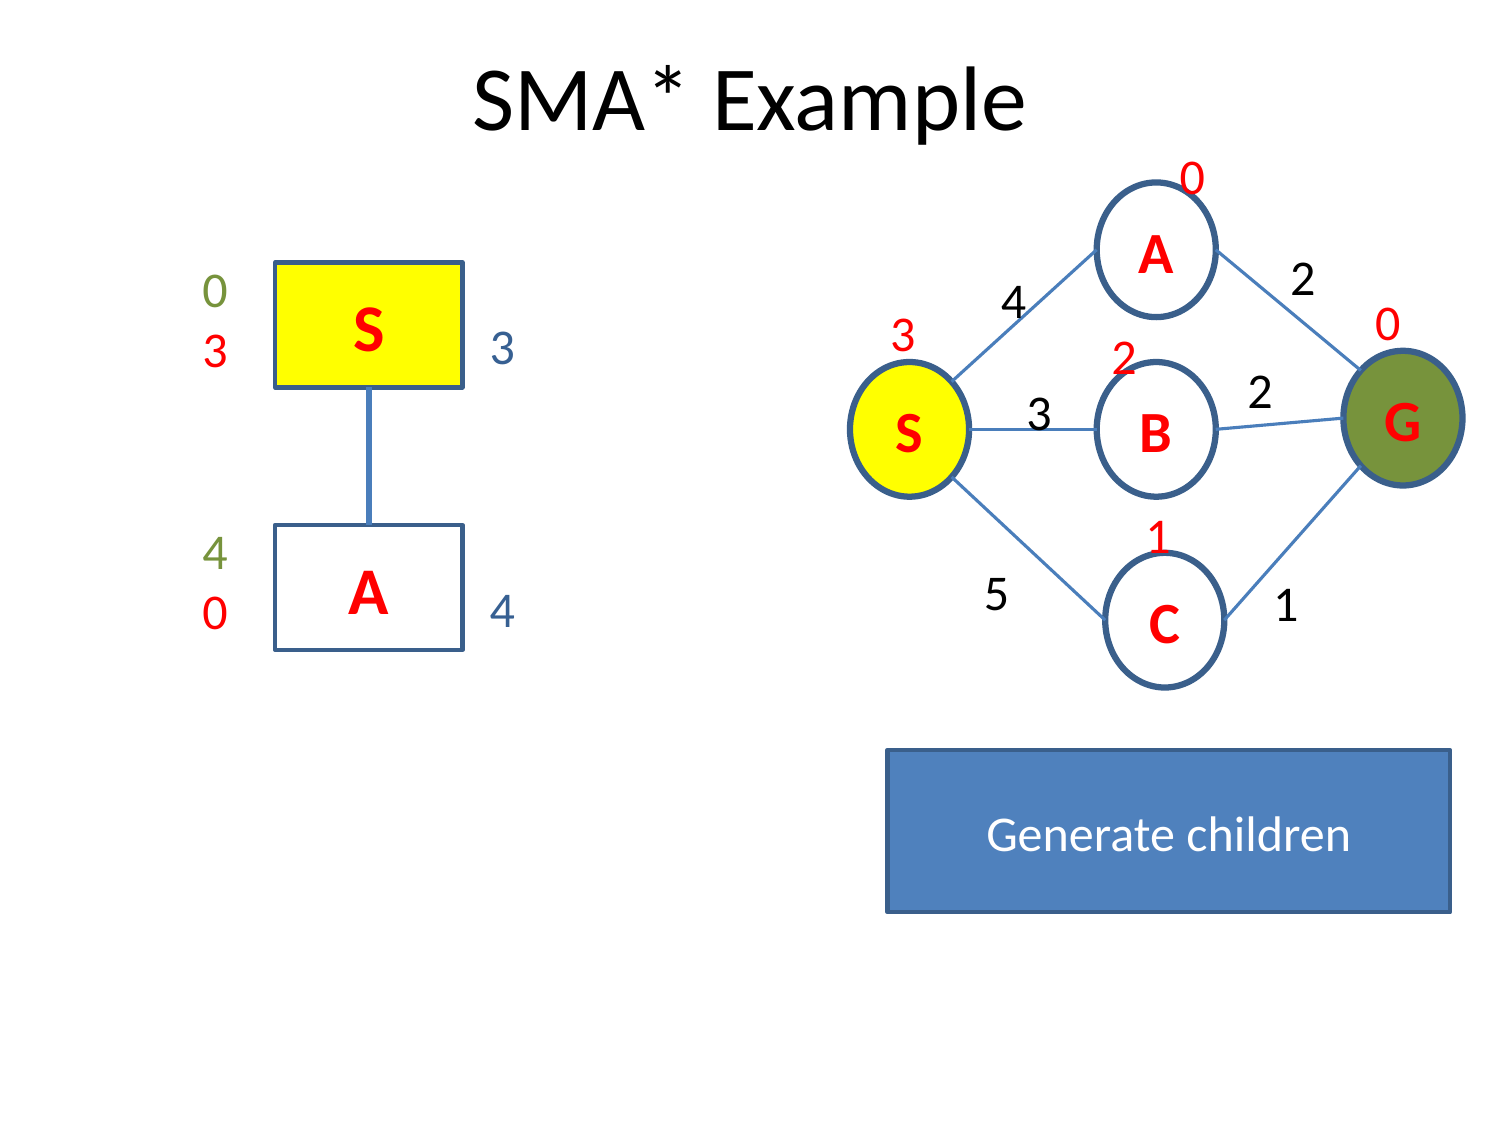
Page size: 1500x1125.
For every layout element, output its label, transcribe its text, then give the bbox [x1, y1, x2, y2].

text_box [849, 137, 1463, 688]
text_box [187, 249, 563, 388]
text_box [187, 512, 563, 651]
text_box Generate children [885, 748, 1452, 914]
title SMA* Example [75, 24, 1425, 163]
